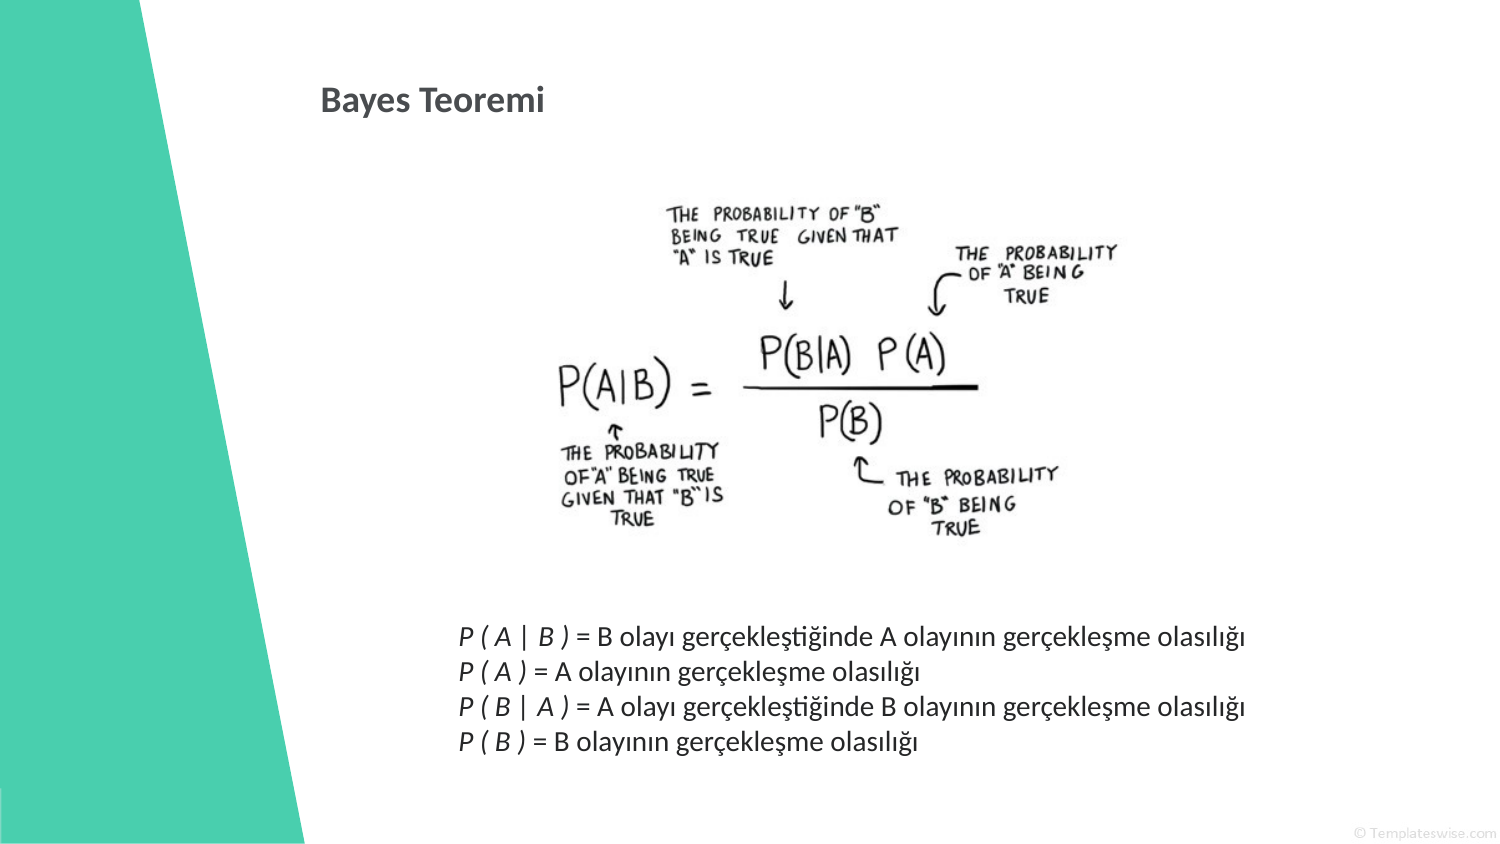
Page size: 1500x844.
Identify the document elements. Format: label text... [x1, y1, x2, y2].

text_box P ( A | B ) = B olayı gerçekleştiğinde A olayının gerçekleşme olasılığı P ( A ) = A olayının gerçekleşme olasılığı P ( B | A ) = A olayı gerçekleştiğinde B olayının gerçekleşme olasılığı P ( B ) = B olayının gerçekleşme olasılığı [443, 609, 1262, 800]
picture [140, 0, 1500, 844]
title Bayes Teoremi [305, 55, 1400, 139]
